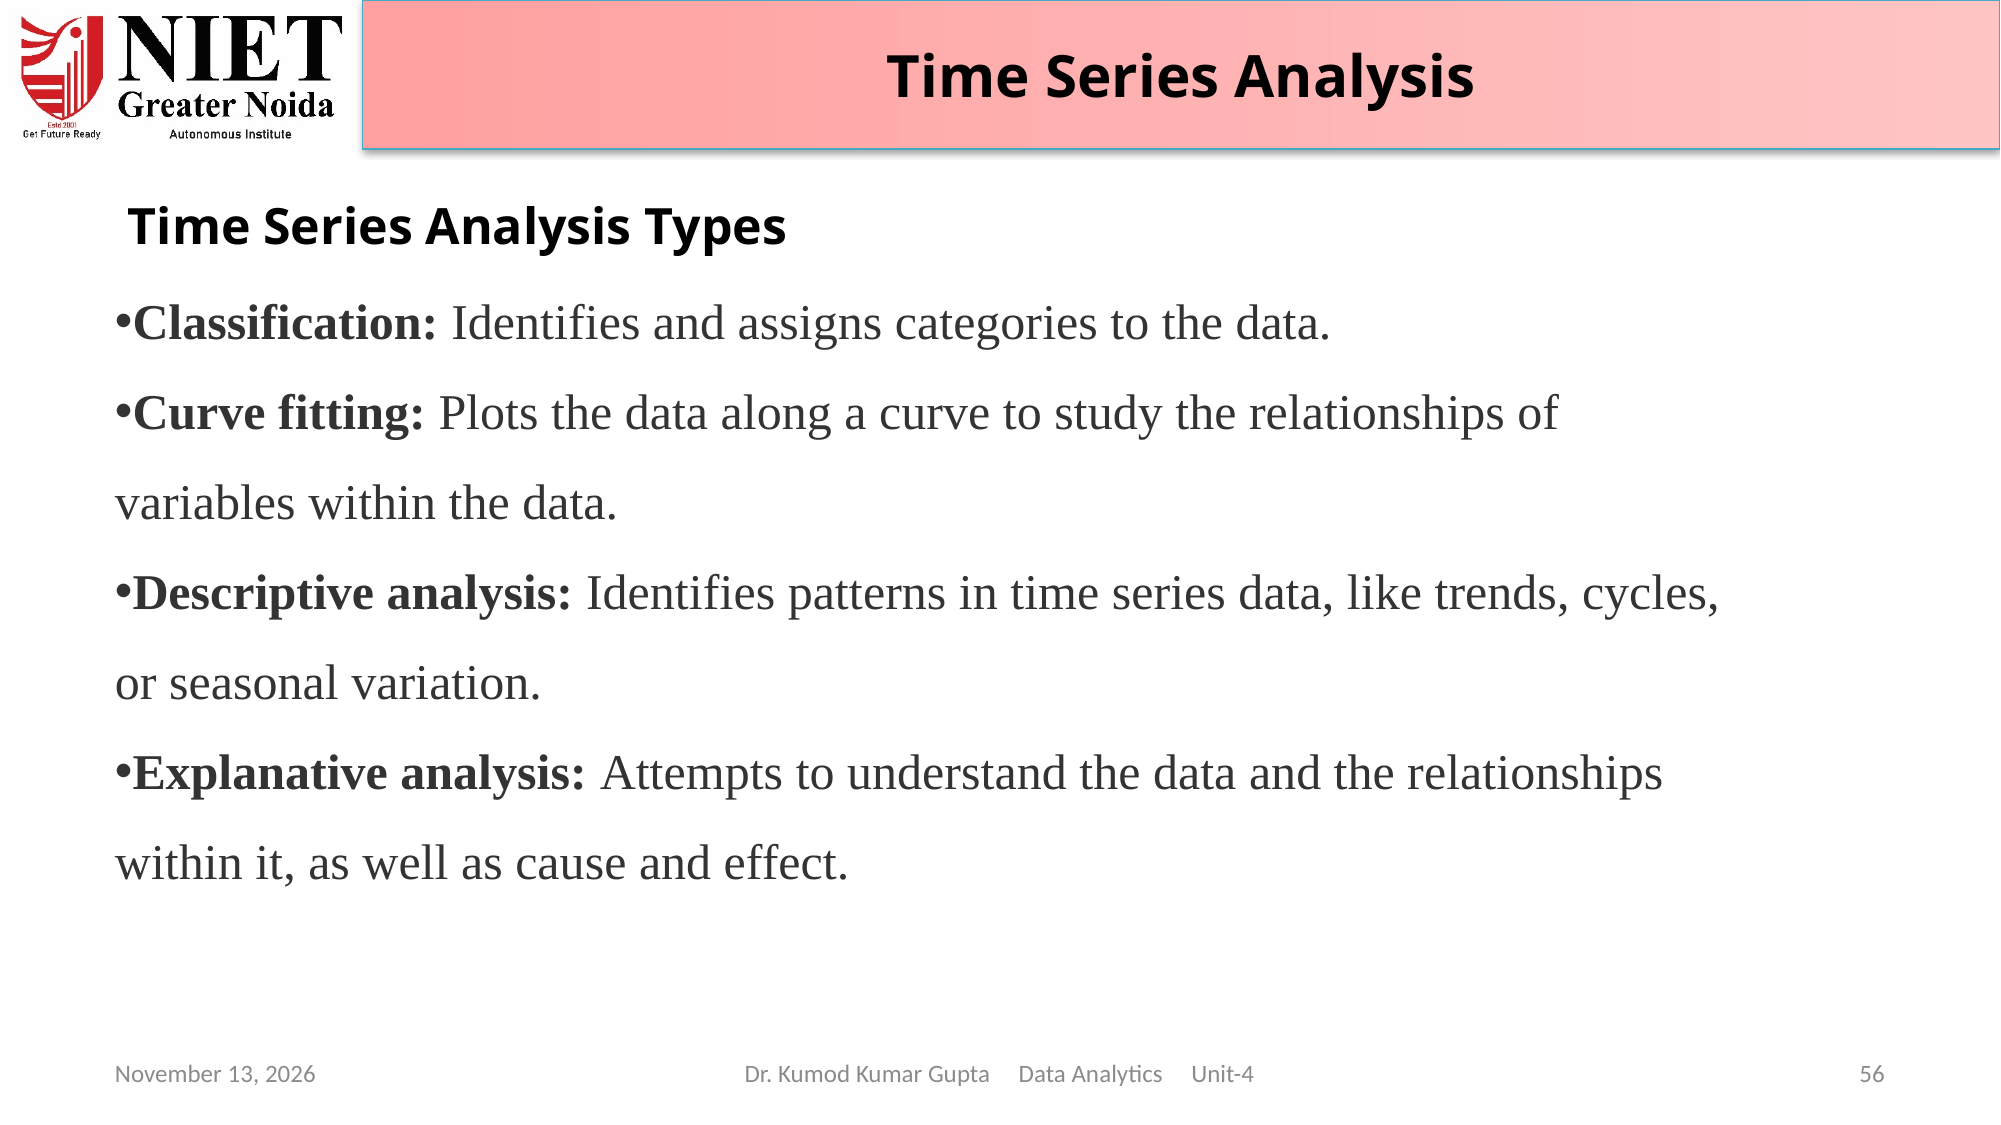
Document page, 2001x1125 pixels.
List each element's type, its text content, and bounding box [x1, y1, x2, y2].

text_box Time Series Analysis Types [113, 187, 869, 252]
text_box Time Series Analysis [363, 0, 2000, 150]
slide_number 56 [1433, 1042, 1900, 1103]
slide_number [99, 1042, 567, 1103]
footer Dr. Kumod Kumar Gupta Data Analytics Unit-4 [683, 1042, 1317, 1103]
text_box Classification: Identifies and assigns categories to the data. Curve fitting: Plots the data along a curve to study the relationships of variables within the data. Descriptive analysis: Identifies patterns in time series data, like trends, cycles, or seasonal variation. Explanative analysis: Attempts to understand the data and the relationships within it, as well as cause and effect. [100, 252, 1738, 898]
picture [0, 0, 363, 156]
